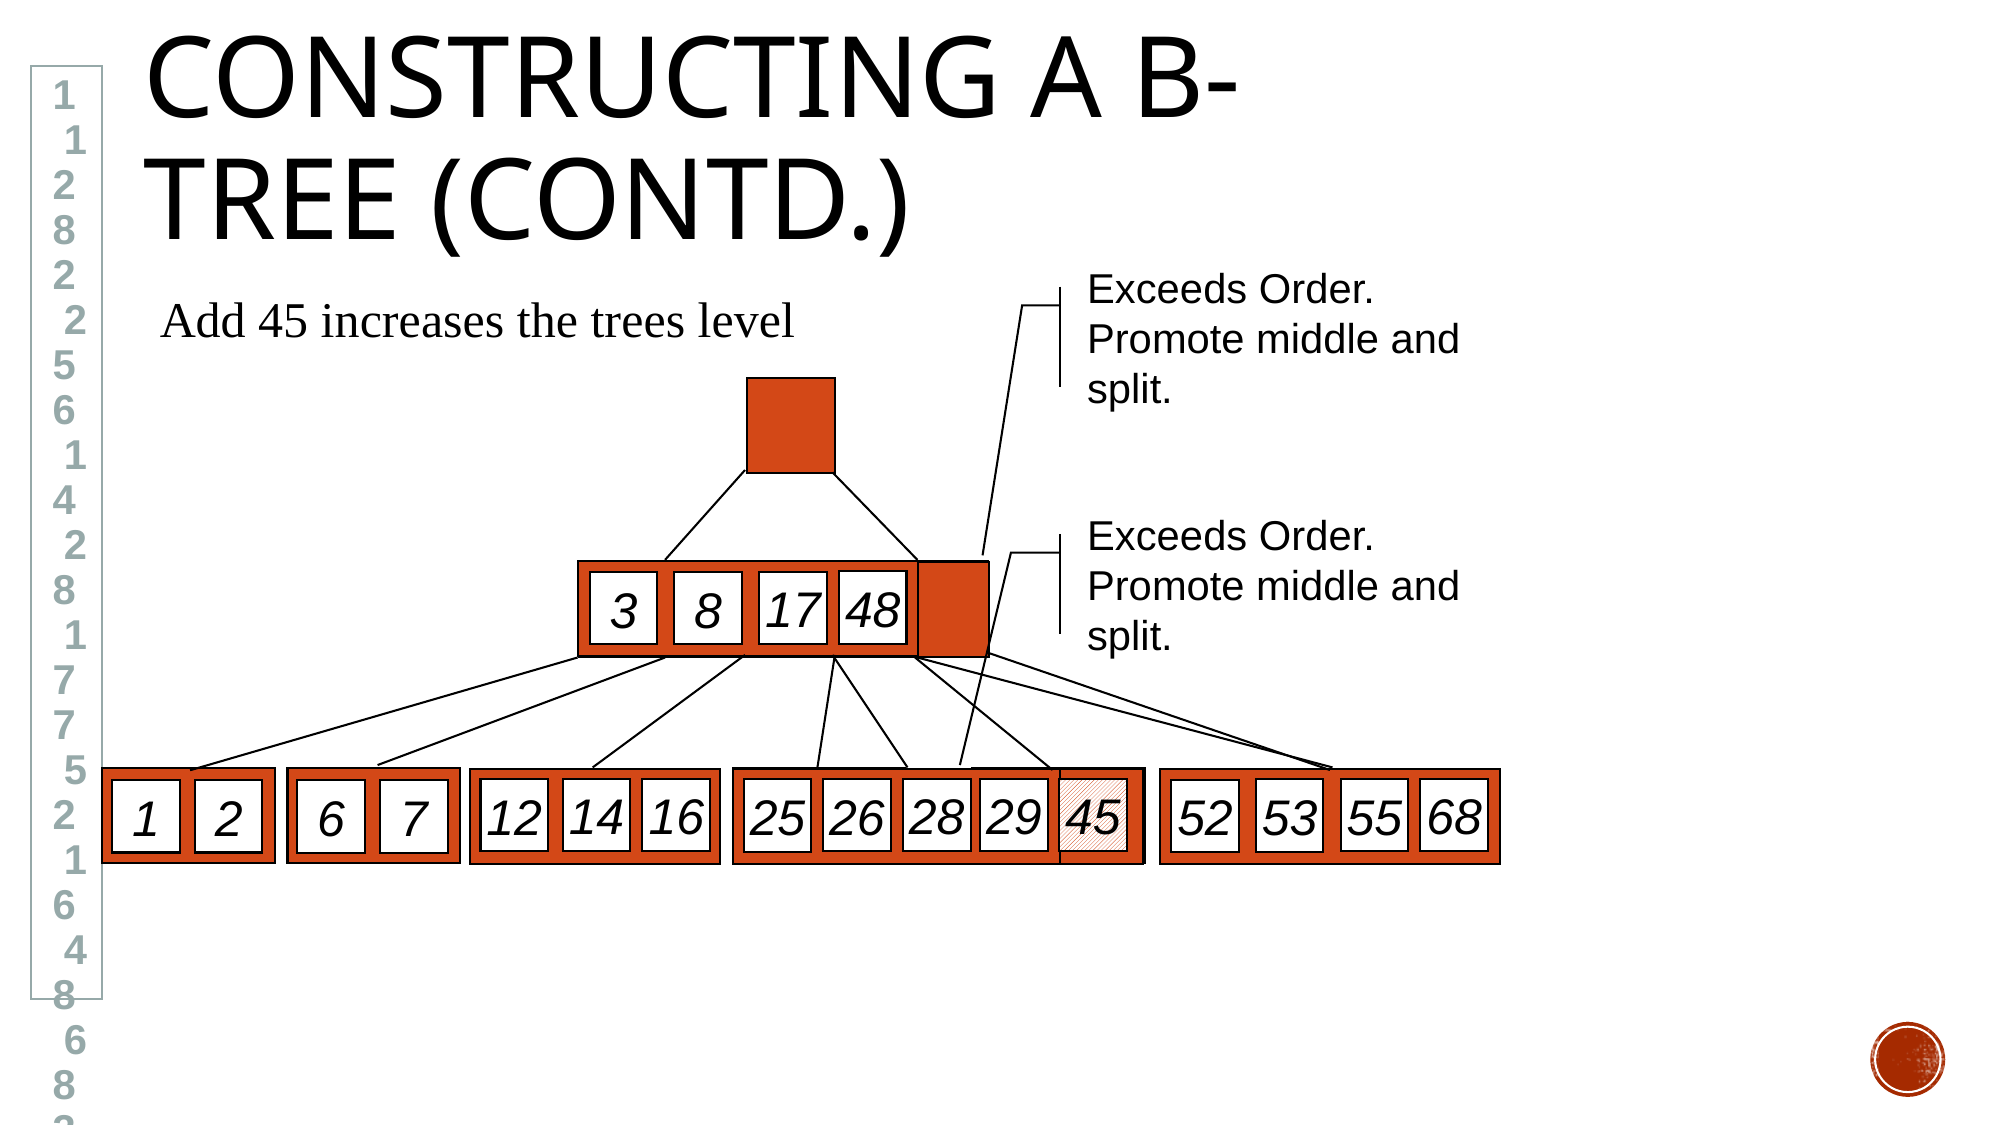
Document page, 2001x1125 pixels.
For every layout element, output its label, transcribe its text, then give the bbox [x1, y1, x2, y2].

text_box 48 [838, 571, 907, 644]
text_box 55 [1340, 779, 1409, 852]
text_box 6 [297, 780, 365, 853]
text_box 2 [194, 780, 263, 853]
text_box [470, 768, 721, 864]
text_box 1 12 8 2 25 6 14 28 17 7 52 16 48 68 3 26 29 53 55 45 [31, 65, 102, 1000]
text_box 28 [902, 778, 971, 852]
text_box 14 [562, 778, 631, 852]
title Constructing a B-tree (contd.) [128, 48, 1488, 236]
text_box Exceeds Order. Promote middle and split. [1072, 534, 1500, 634]
text_box [747, 378, 835, 474]
text_box 16 [642, 778, 711, 851]
text_box [732, 768, 1061, 864]
text_box 17 [759, 571, 827, 644]
text_box 53 [1255, 779, 1324, 852]
text_box 45 [1059, 778, 1127, 852]
text_box [1159, 768, 1500, 864]
text_box 29 [979, 778, 1048, 851]
text_box Exceeds Order. Promote middle and split. [1072, 287, 1500, 387]
text_box 12 [480, 779, 549, 852]
text_box Add 45 increases the trees level [144, 279, 811, 355]
text_box 7 [379, 780, 448, 853]
text_box 1 [111, 780, 180, 853]
text_box 8 [674, 571, 742, 645]
text_box 26 [823, 779, 891, 852]
text_box 68 [1420, 778, 1489, 852]
text_box [578, 561, 919, 657]
text_box [919, 561, 989, 657]
text_box [287, 767, 460, 863]
text_box 52 [1171, 779, 1239, 852]
text_box 25 [743, 779, 812, 852]
text_box 3 [589, 572, 658, 645]
text_box [1061, 768, 1144, 864]
text_box [102, 767, 275, 863]
